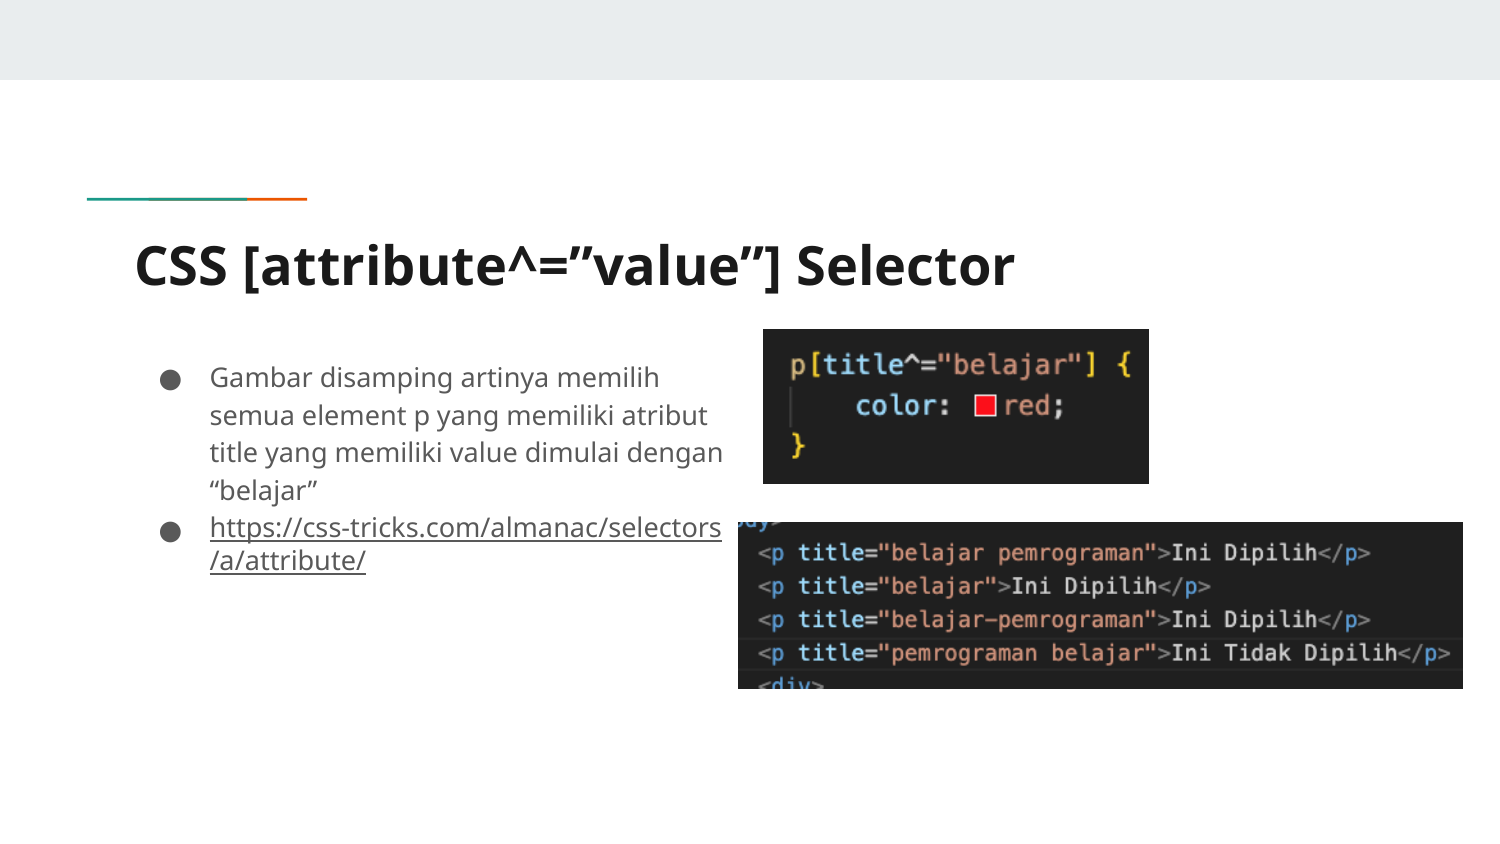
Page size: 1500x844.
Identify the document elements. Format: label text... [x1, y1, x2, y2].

title CSS [attribute^=”value”] Selector [119, 216, 1381, 305]
picture [763, 328, 1149, 484]
picture [738, 521, 1464, 689]
list Gambar disamping artinya memilih semua element p yang memiliki atribut title yang memiliki value dimulai dengan “belajar” https://css-tricks.com/almanac/selectors/a/attribute/ [119, 341, 739, 712]
